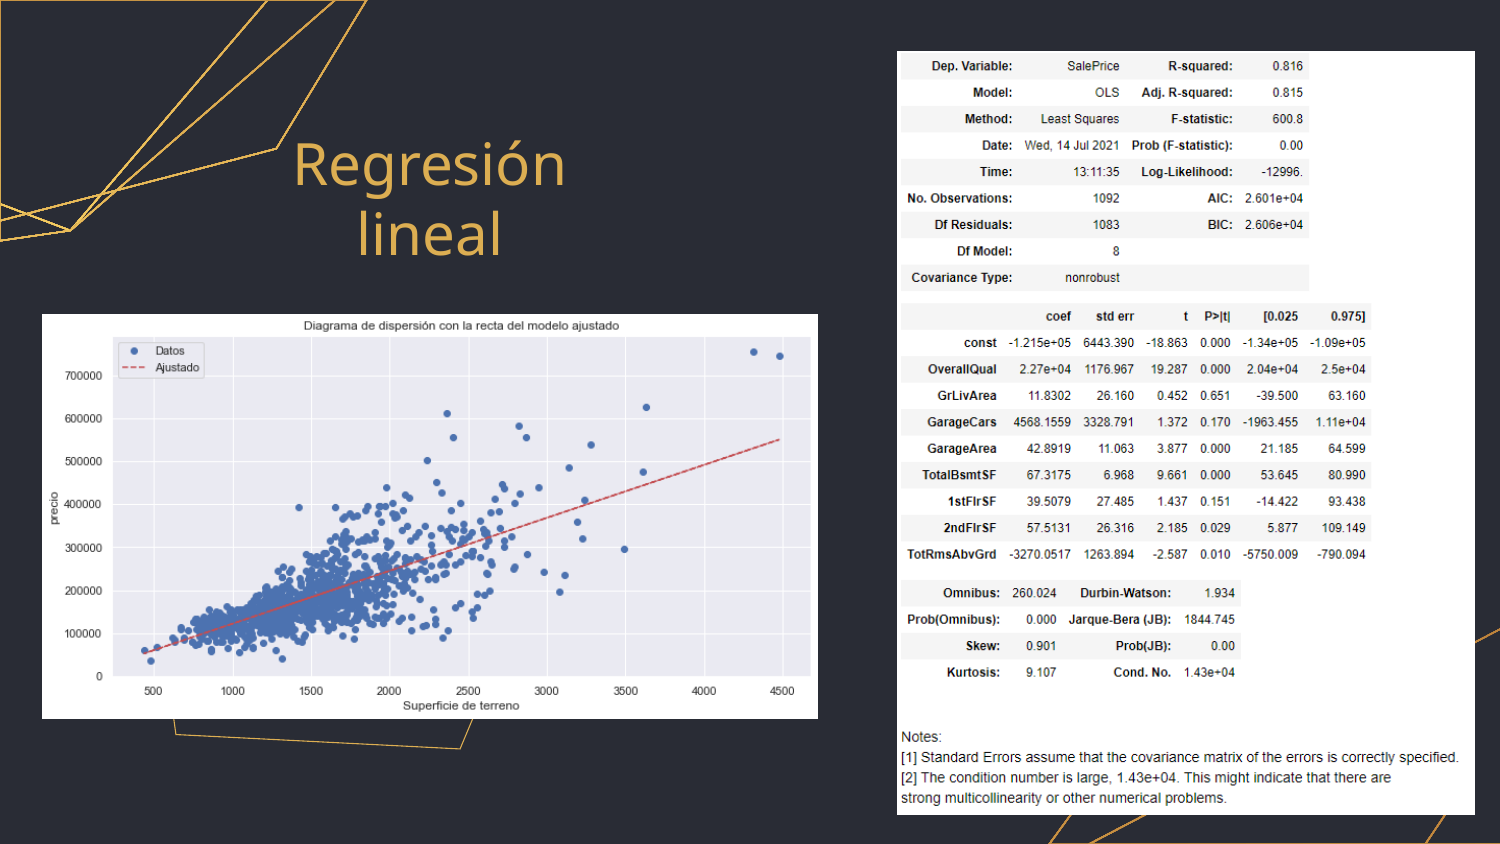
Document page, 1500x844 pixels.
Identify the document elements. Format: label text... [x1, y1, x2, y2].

picture [897, 51, 1475, 815]
picture [42, 314, 818, 720]
title Regresión lineal [218, 161, 642, 232]
